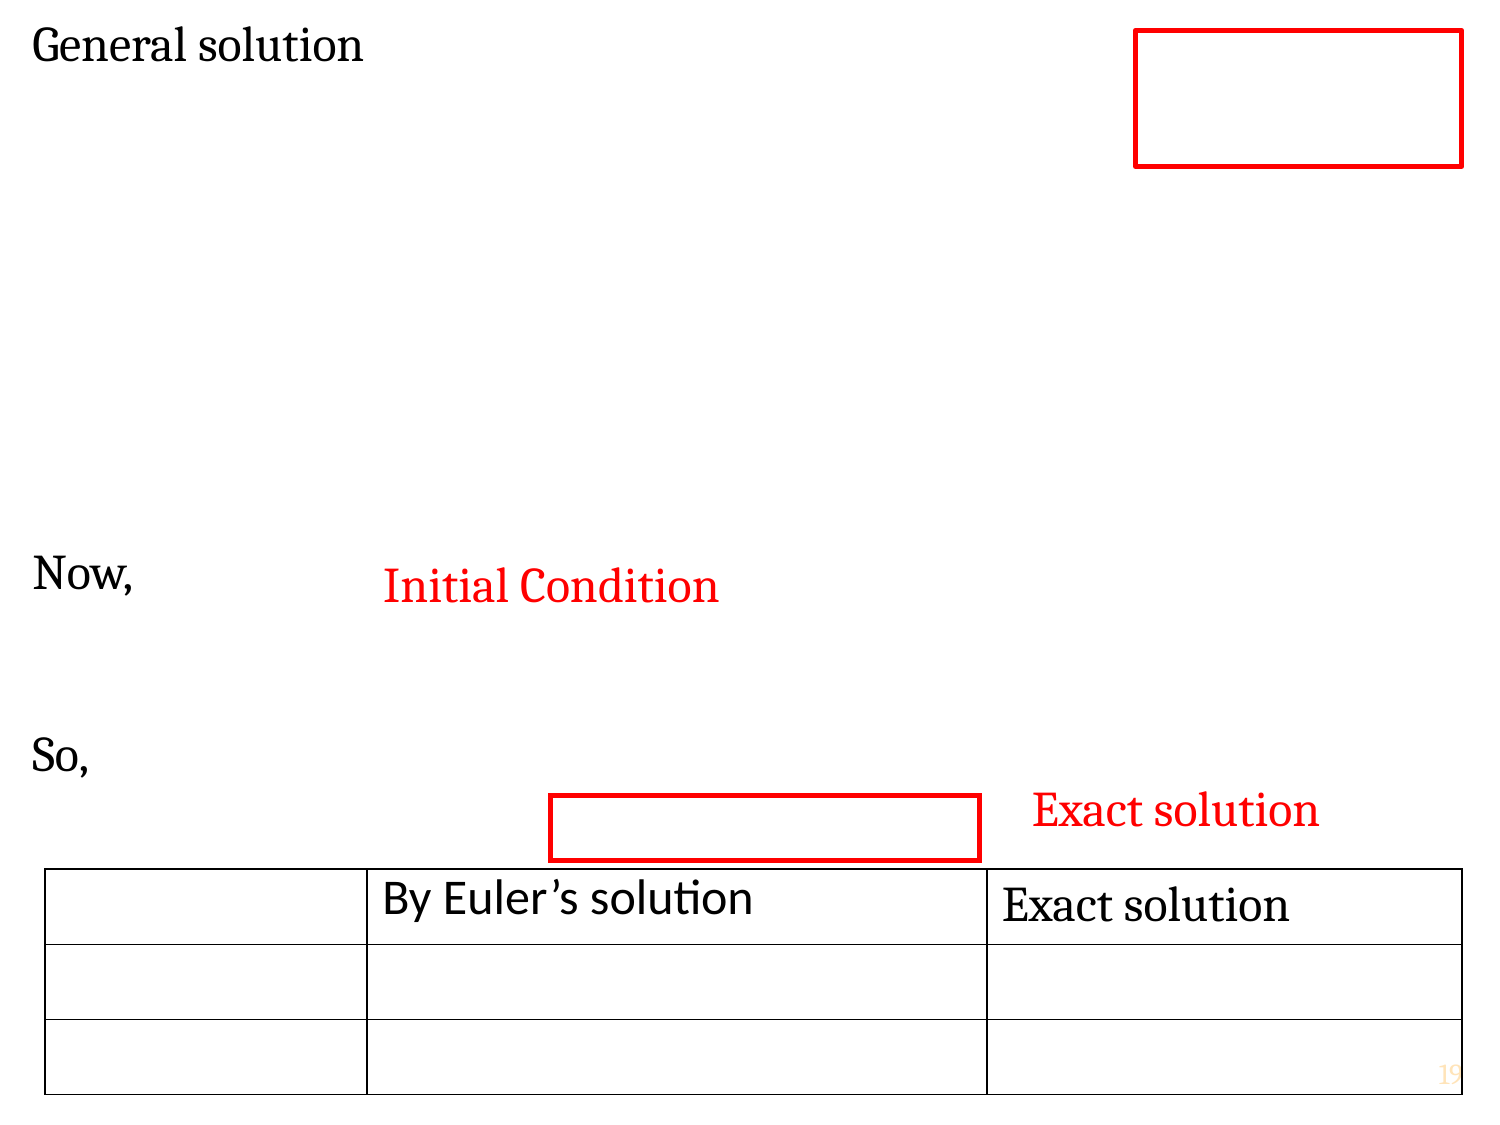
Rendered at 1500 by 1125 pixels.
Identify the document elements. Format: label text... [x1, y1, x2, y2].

text_box Initial Condition [368, 545, 812, 620]
text_box Exact solution [1017, 768, 1394, 844]
slide_number 19 [1393, 1042, 1479, 1103]
text_box [550, 794, 981, 862]
